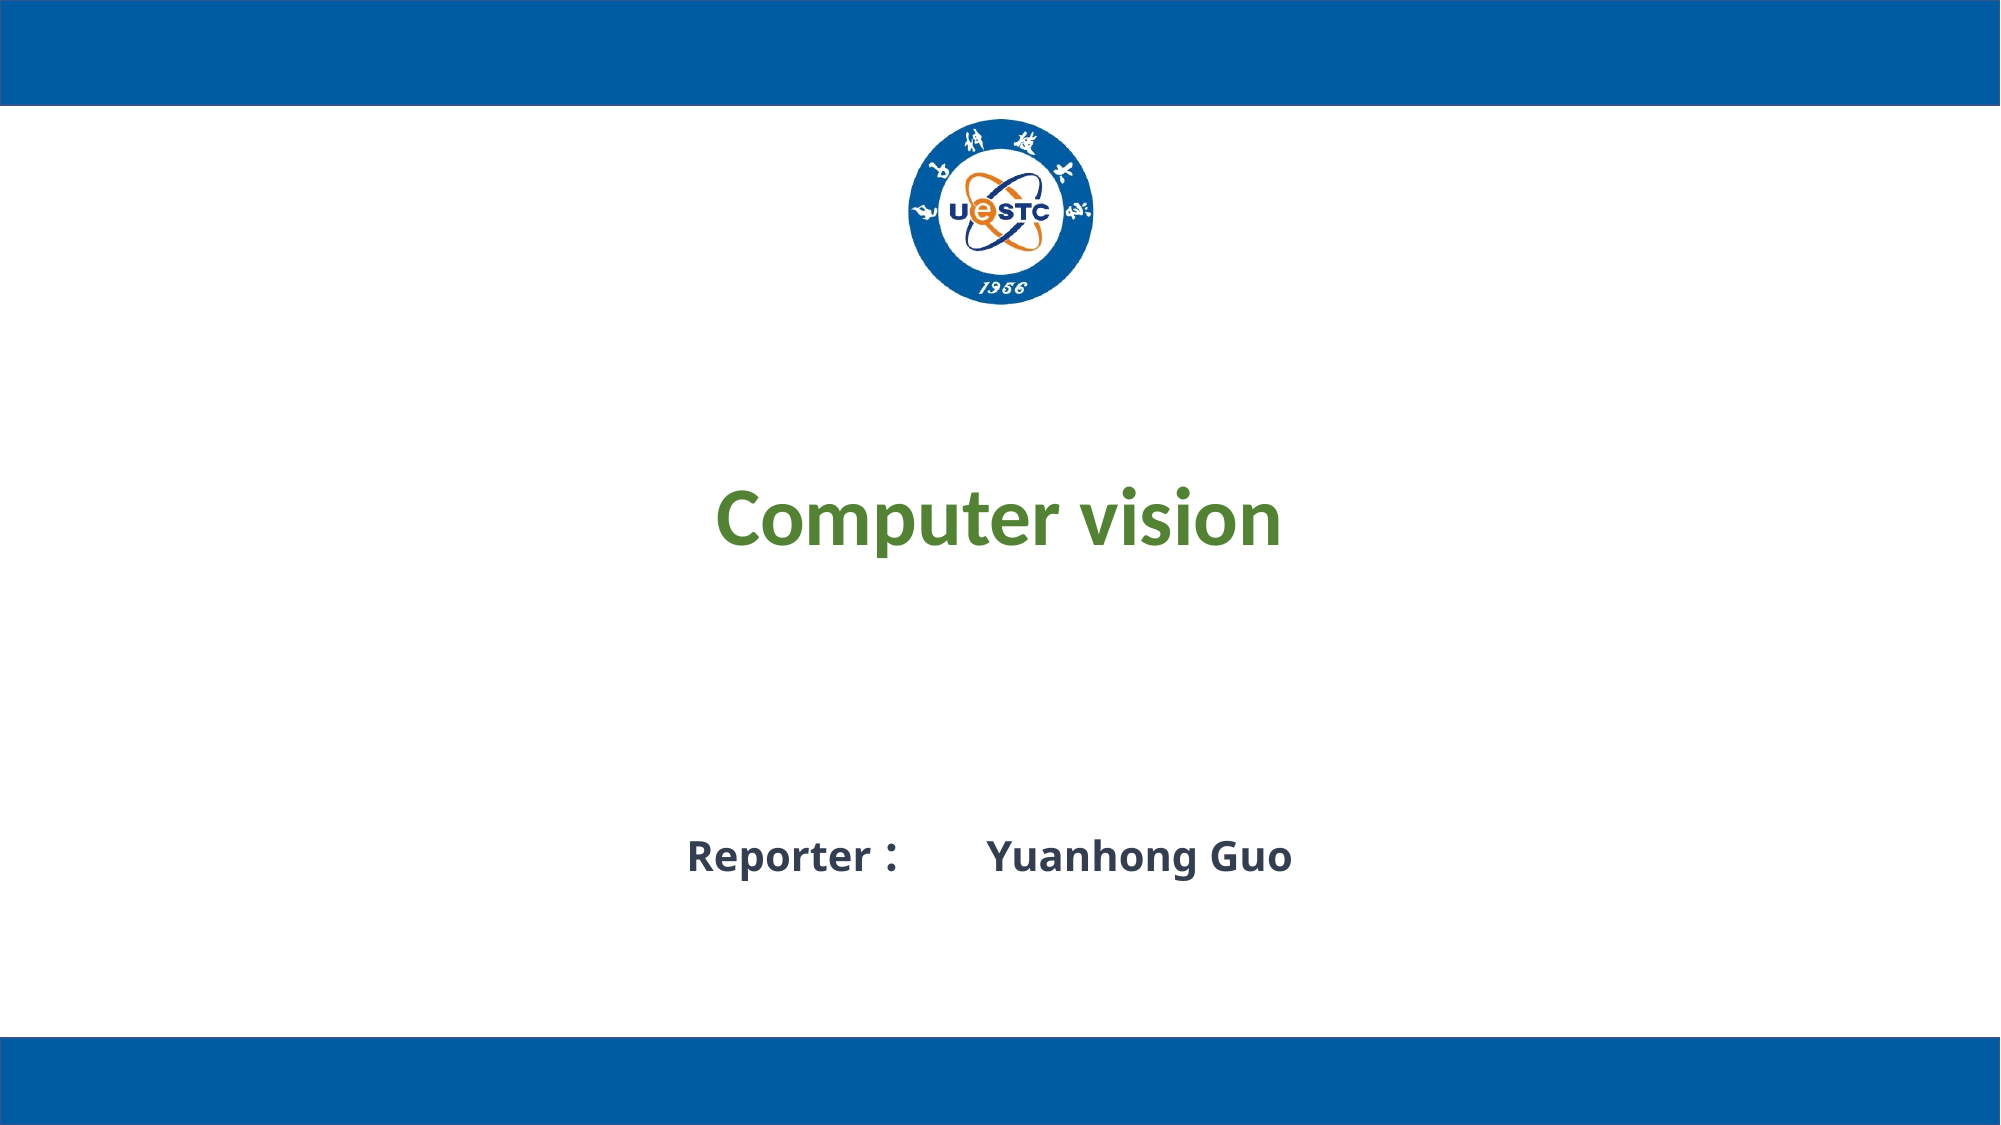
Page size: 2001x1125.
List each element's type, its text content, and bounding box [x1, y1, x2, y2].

text_box [0, 0, 2000, 106]
picture [854, 106, 1136, 315]
text_box [0, 1037, 2000, 1125]
text_box Computer vision [216, 460, 1784, 570]
text_box Reporter： Yuanhong Guo [671, 831, 1329, 888]
